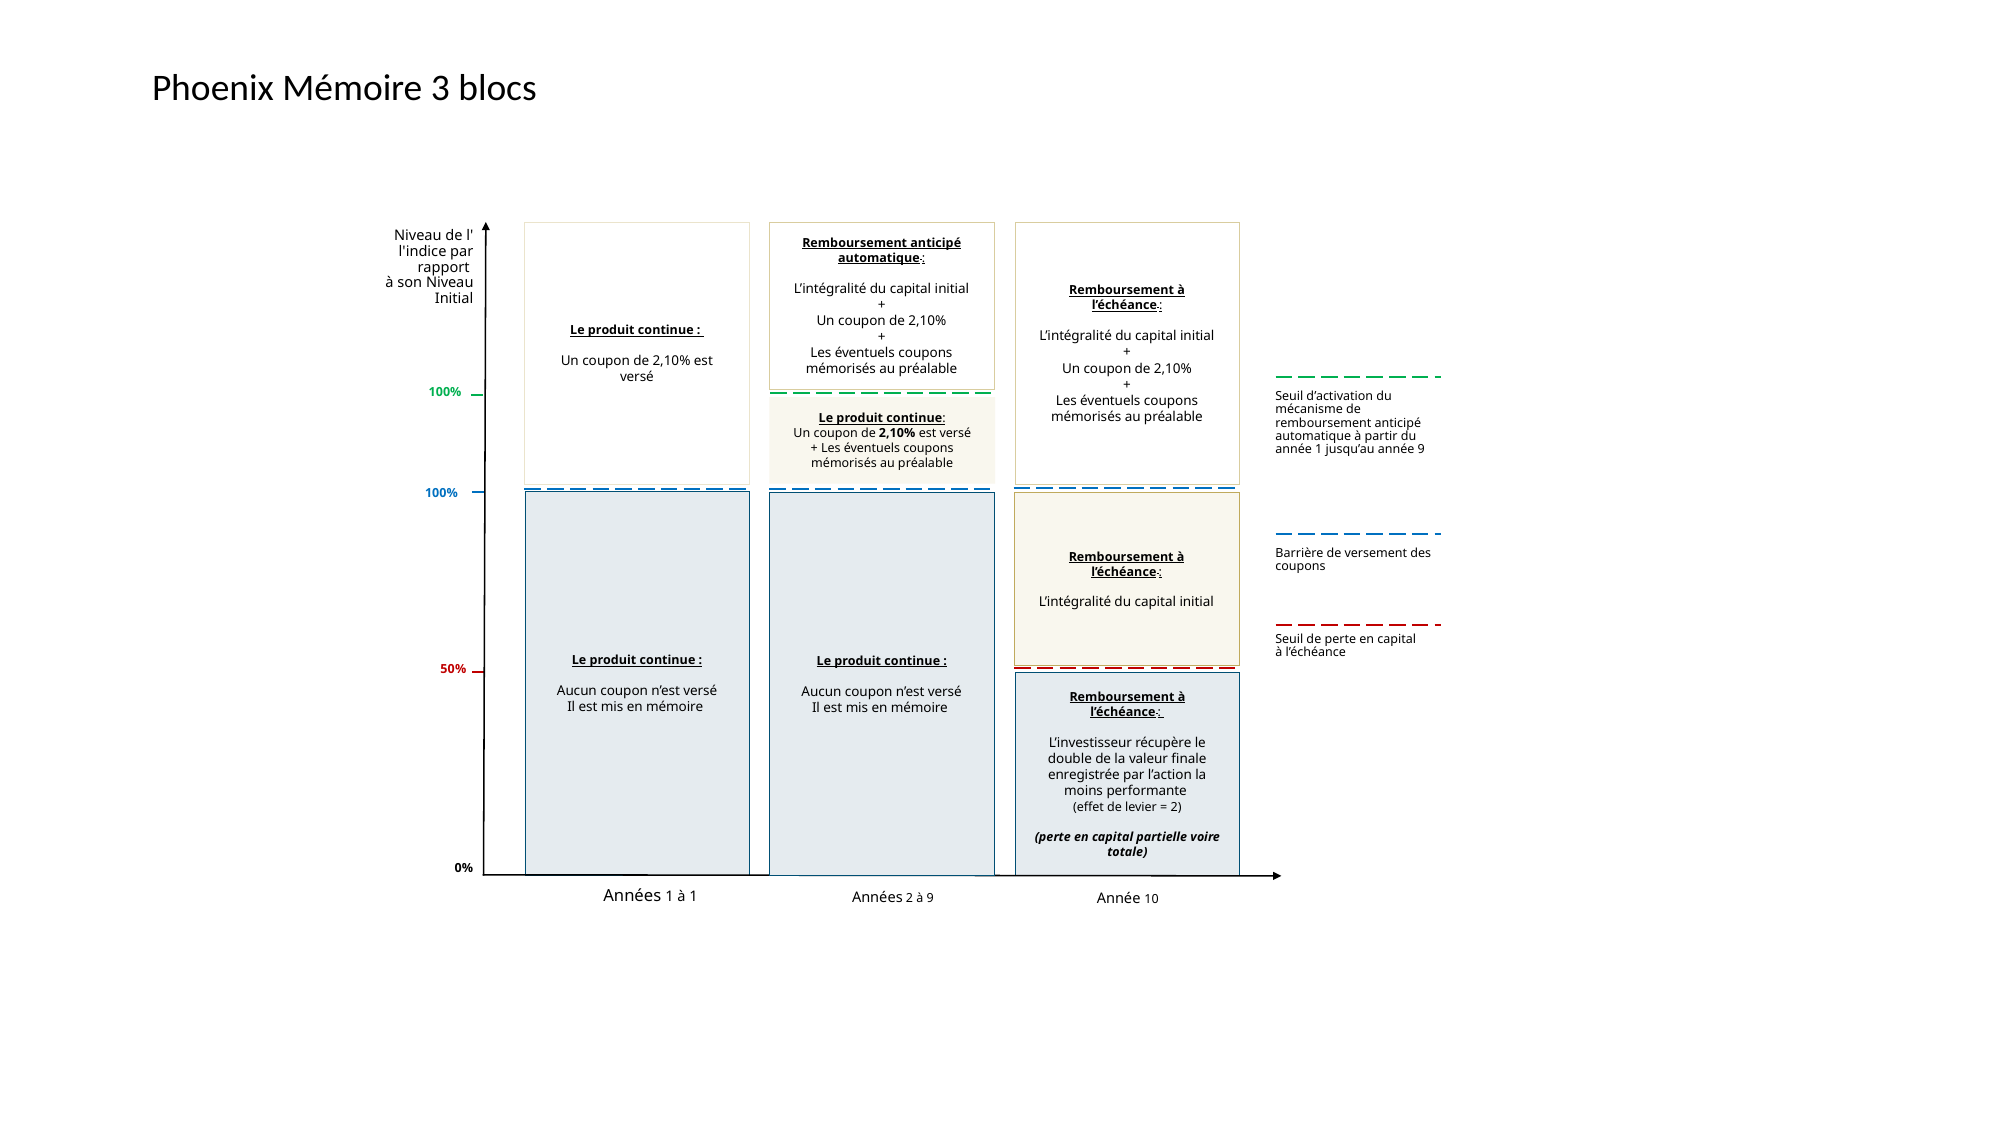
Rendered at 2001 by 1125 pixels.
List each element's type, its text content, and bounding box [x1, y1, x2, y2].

text_box 50% [427, 654, 479, 684]
text_box Année 10 [1054, 881, 1201, 915]
text_box Le produit continue : Un coupon de 2,10% est versé [524, 221, 750, 485]
text_box Remboursement à l’échéance : L’intégralité du capital initial + Un coupon de 2,10% + Les éventuels coupons mémorisés au préalable [1014, 221, 1240, 485]
text_box Remboursement à l’échéance : L’investisseur récupère le double de la valeur finale enregistrée par l’action la moins performante (effet de levier = 2) (perte en capital partielle voire totale) [1015, 672, 1240, 874]
text_box Seuil de perte en capital à l’échéance [1260, 625, 1454, 667]
text_box Barrière de versement des coupons [1260, 538, 1454, 581]
text_box 100% [417, 477, 466, 508]
text_box Le produit continue : Aucun coupon n’est versé Il est mis en mémoire [524, 491, 750, 874]
text_box Années 1 à 1 [502, 877, 803, 913]
text_box 100% [426, 376, 464, 407]
text_box Le produit continue: Un coupon de 2,10% est versé + Les éventuels coupons mémorisés au préalable [769, 397, 996, 484]
text_box Années 2 à 9 [803, 880, 1009, 913]
text_box Niveau de l' l'indice par rapport à son Niveau Initial [349, 220, 474, 315]
text_box Remboursement anticipé automatique : L’intégralité du capital initial + Un coupon de 2,10% + Les éventuels coupons mémorisés au préalable [769, 221, 994, 390]
text_box Le produit continue : Aucun coupon n’est versé Il est mis en mémoire [769, 492, 994, 874]
text_box Phoenix Mémoire 3 blocs [137, 56, 1071, 116]
text_box 0% [439, 852, 503, 882]
text_box Remboursement à l’échéance : L’intégralité du capital initial [1014, 492, 1239, 666]
text_box Seuil d’activation du mécanisme de remboursement anticipé automatique à partir du année 1 jusqu’au année 9 [1260, 382, 1454, 465]
